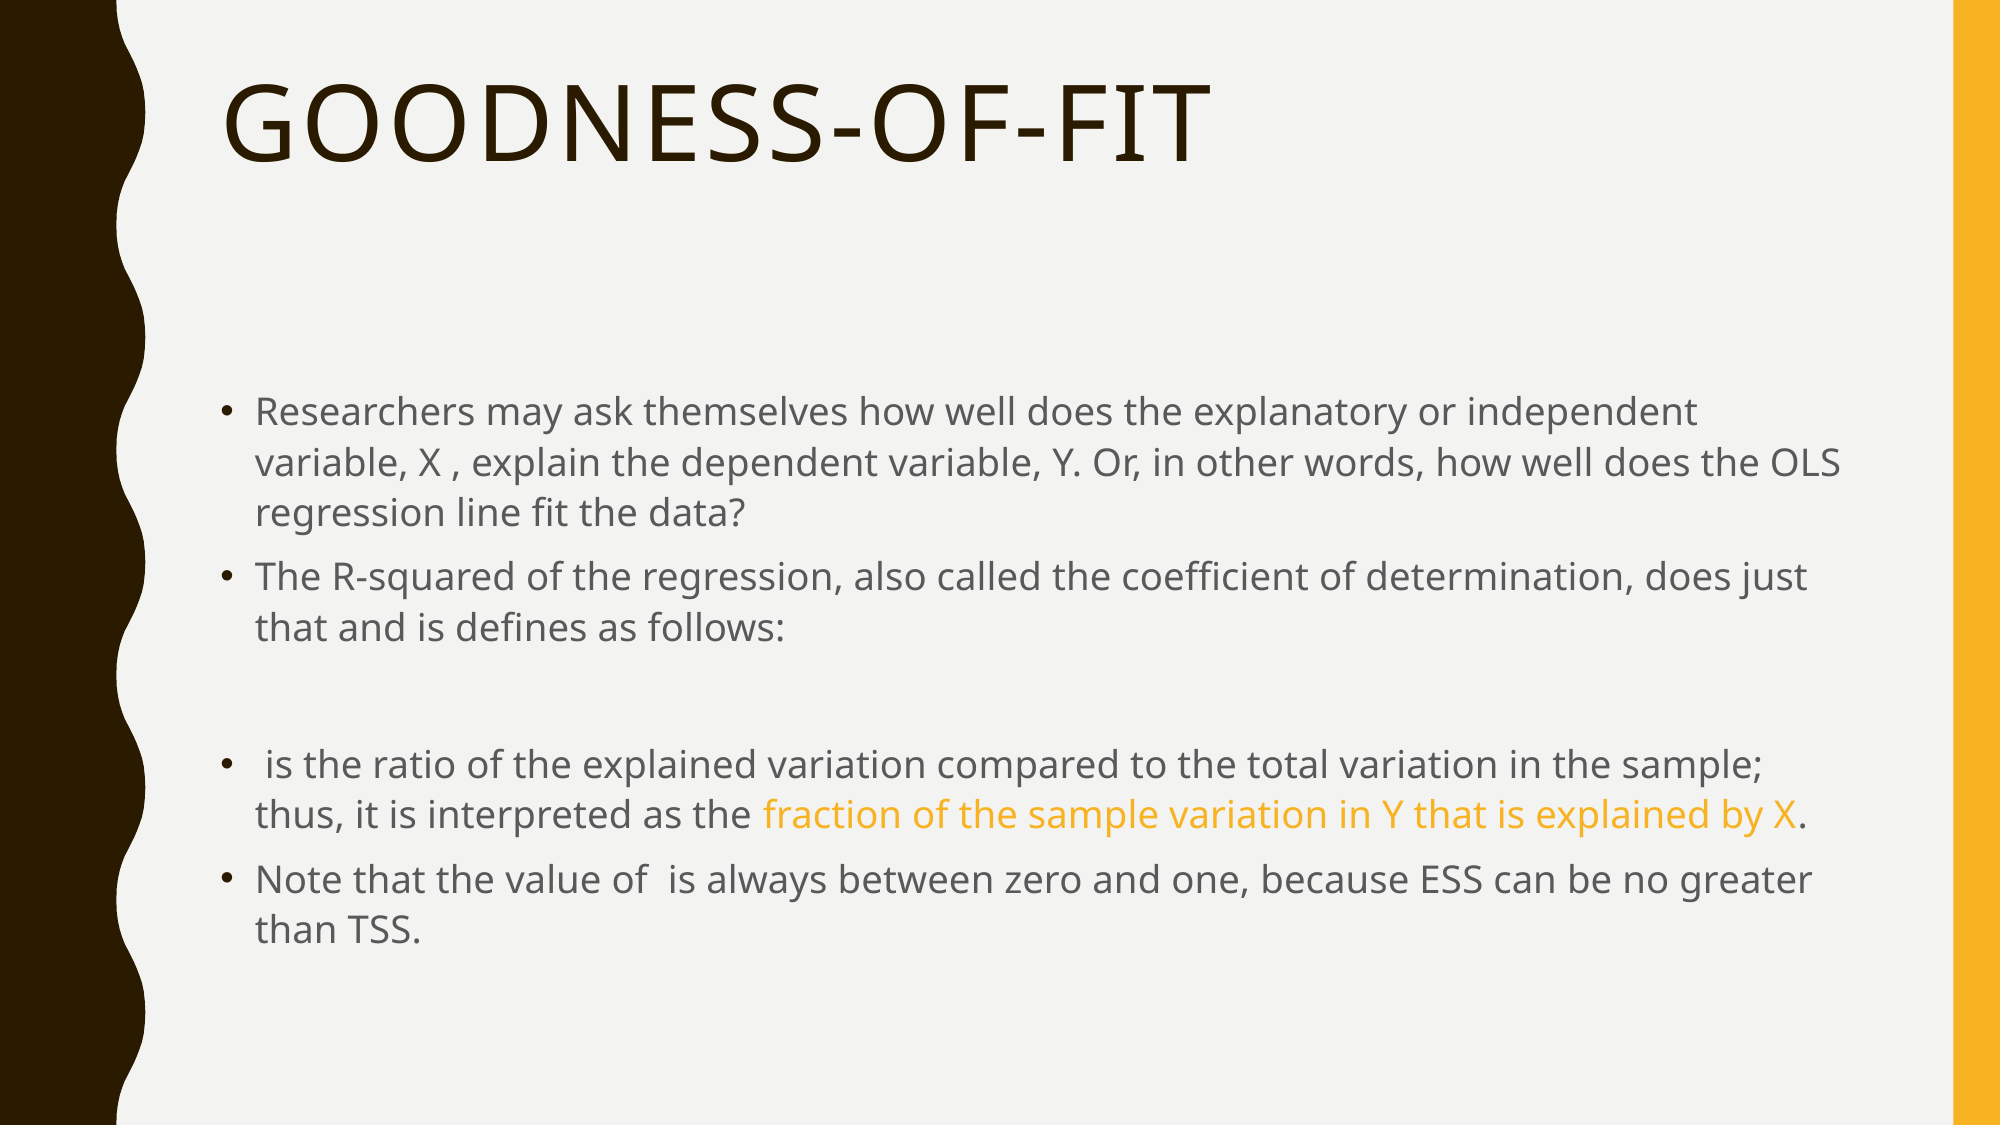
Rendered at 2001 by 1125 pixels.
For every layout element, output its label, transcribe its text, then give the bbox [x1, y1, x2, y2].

title Goodness-of-fit [205, 62, 1875, 308]
